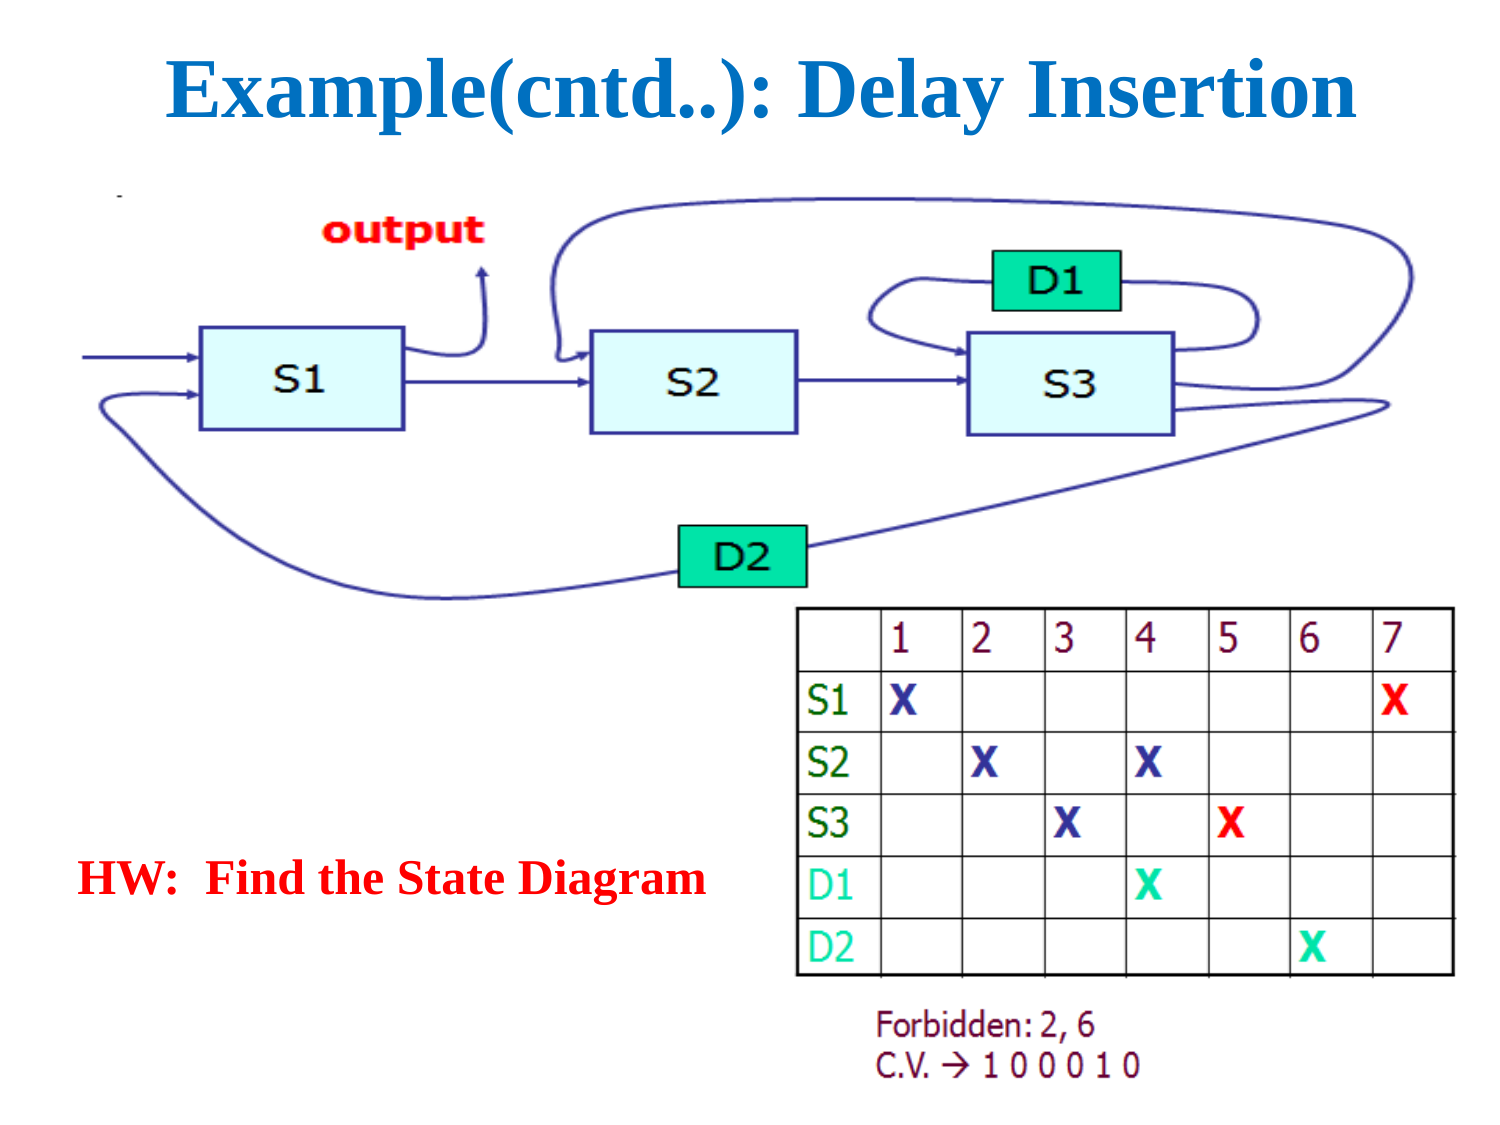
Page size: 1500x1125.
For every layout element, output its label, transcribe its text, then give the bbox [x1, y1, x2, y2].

text_box HW: Find the State Diagram [62, 837, 782, 913]
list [62, 187, 1426, 613]
picture [787, 599, 1463, 1088]
title Example(cntd..): Delay Insertion [87, 24, 1438, 143]
